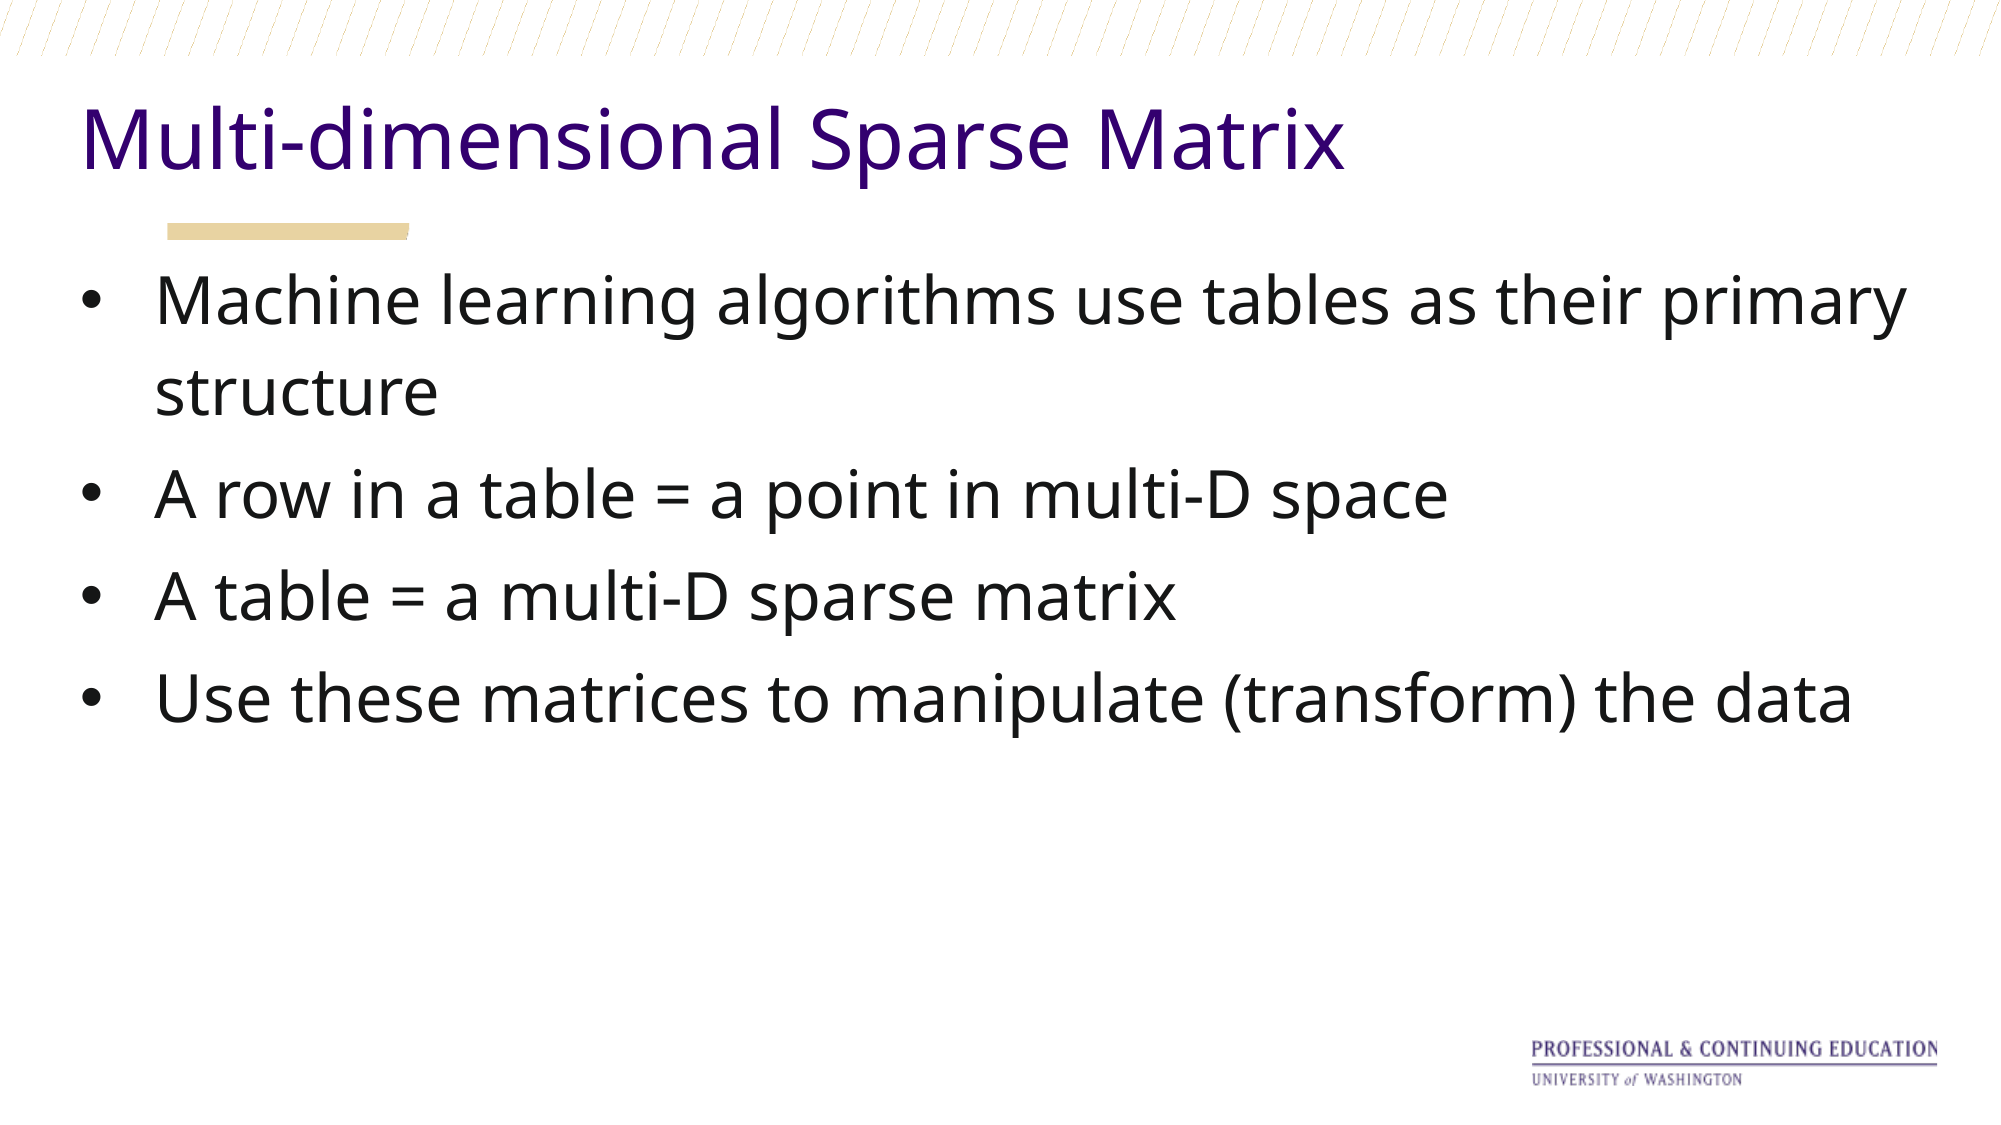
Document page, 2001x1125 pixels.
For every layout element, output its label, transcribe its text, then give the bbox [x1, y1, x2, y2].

picture [0, 0, 2001, 56]
list Multi-dimensional Sparse Matrix [65, 45, 1938, 240]
list Machine learning algorithms use tables as their primary structure A row in a table = a point in multi-D space A table = a multi-D sparse matrix Use these matrices to manipulate (transform) the data [65, 239, 1937, 984]
